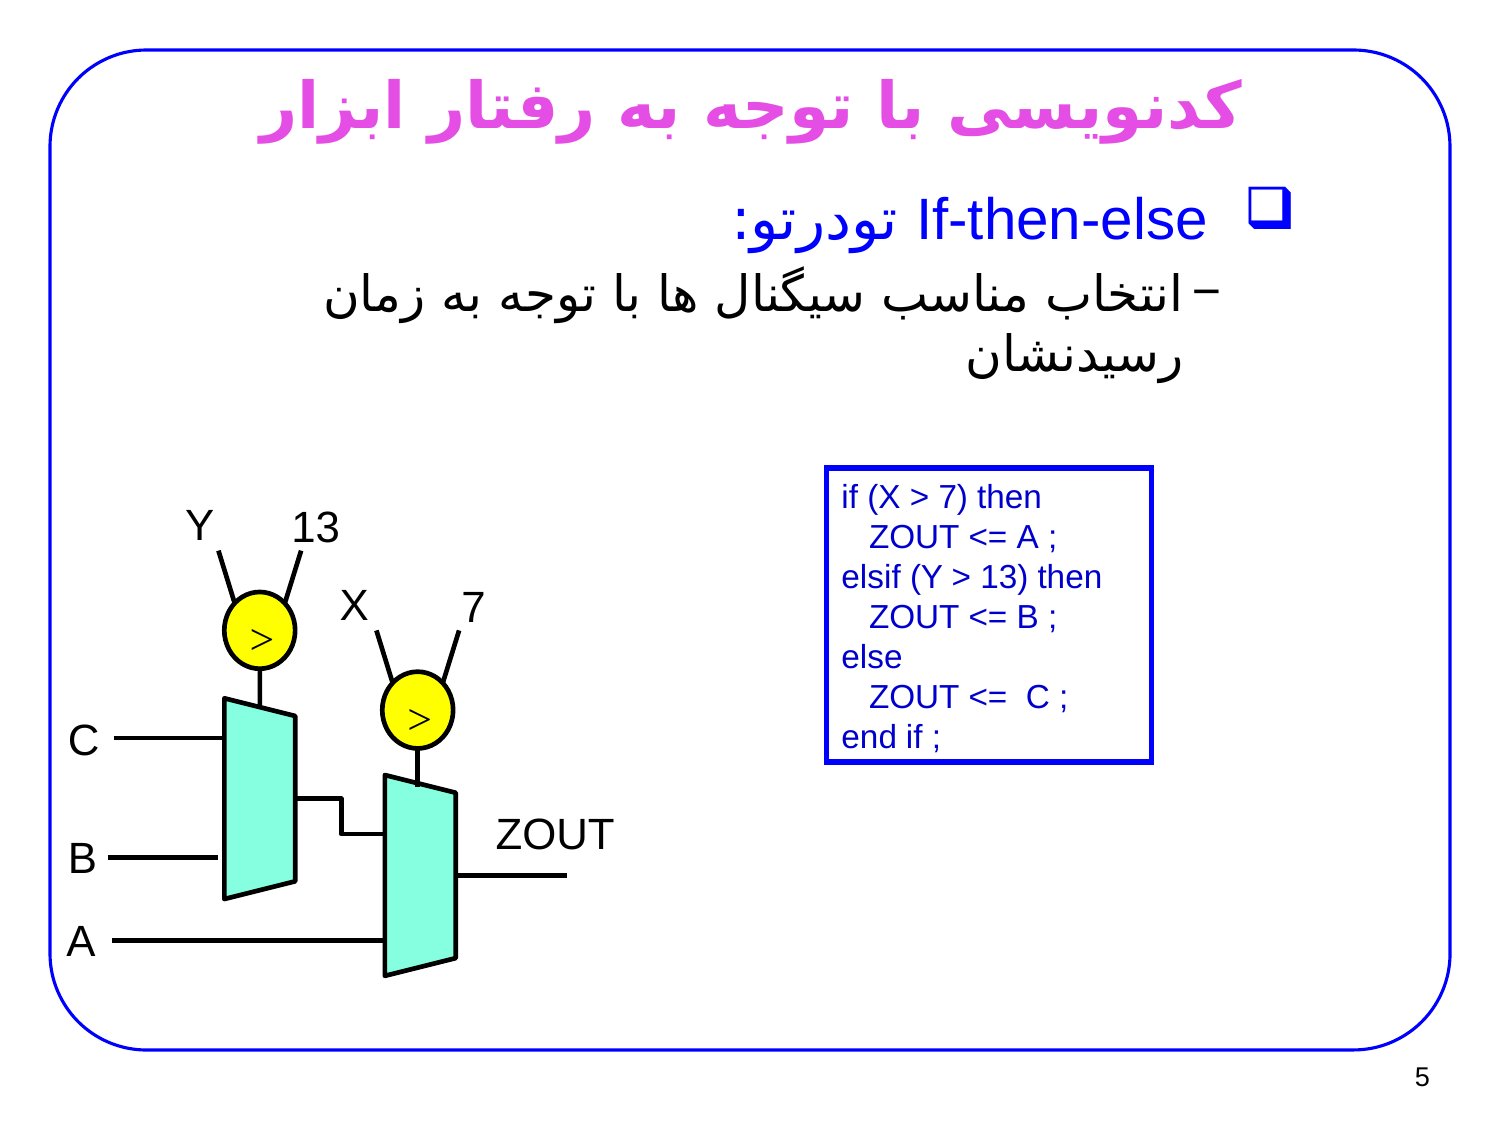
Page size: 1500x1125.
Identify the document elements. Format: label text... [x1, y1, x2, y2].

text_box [51, 488, 680, 977]
title کدنویسی با توجه به رفتار ابزار [113, 66, 1389, 140]
slide_number 5 [1351, 1047, 1444, 1104]
text_box if (X > 7) then ZOUT <= A ; elsif (Y > 13) then ZOUT <= B ; else ZOUT <= C ; end if ; [826, 467, 1152, 763]
list If-then-else تودرتو: انتخاب مناسب سیگنال ها با توجه به زمان رسیدنشان [136, 172, 1388, 338]
